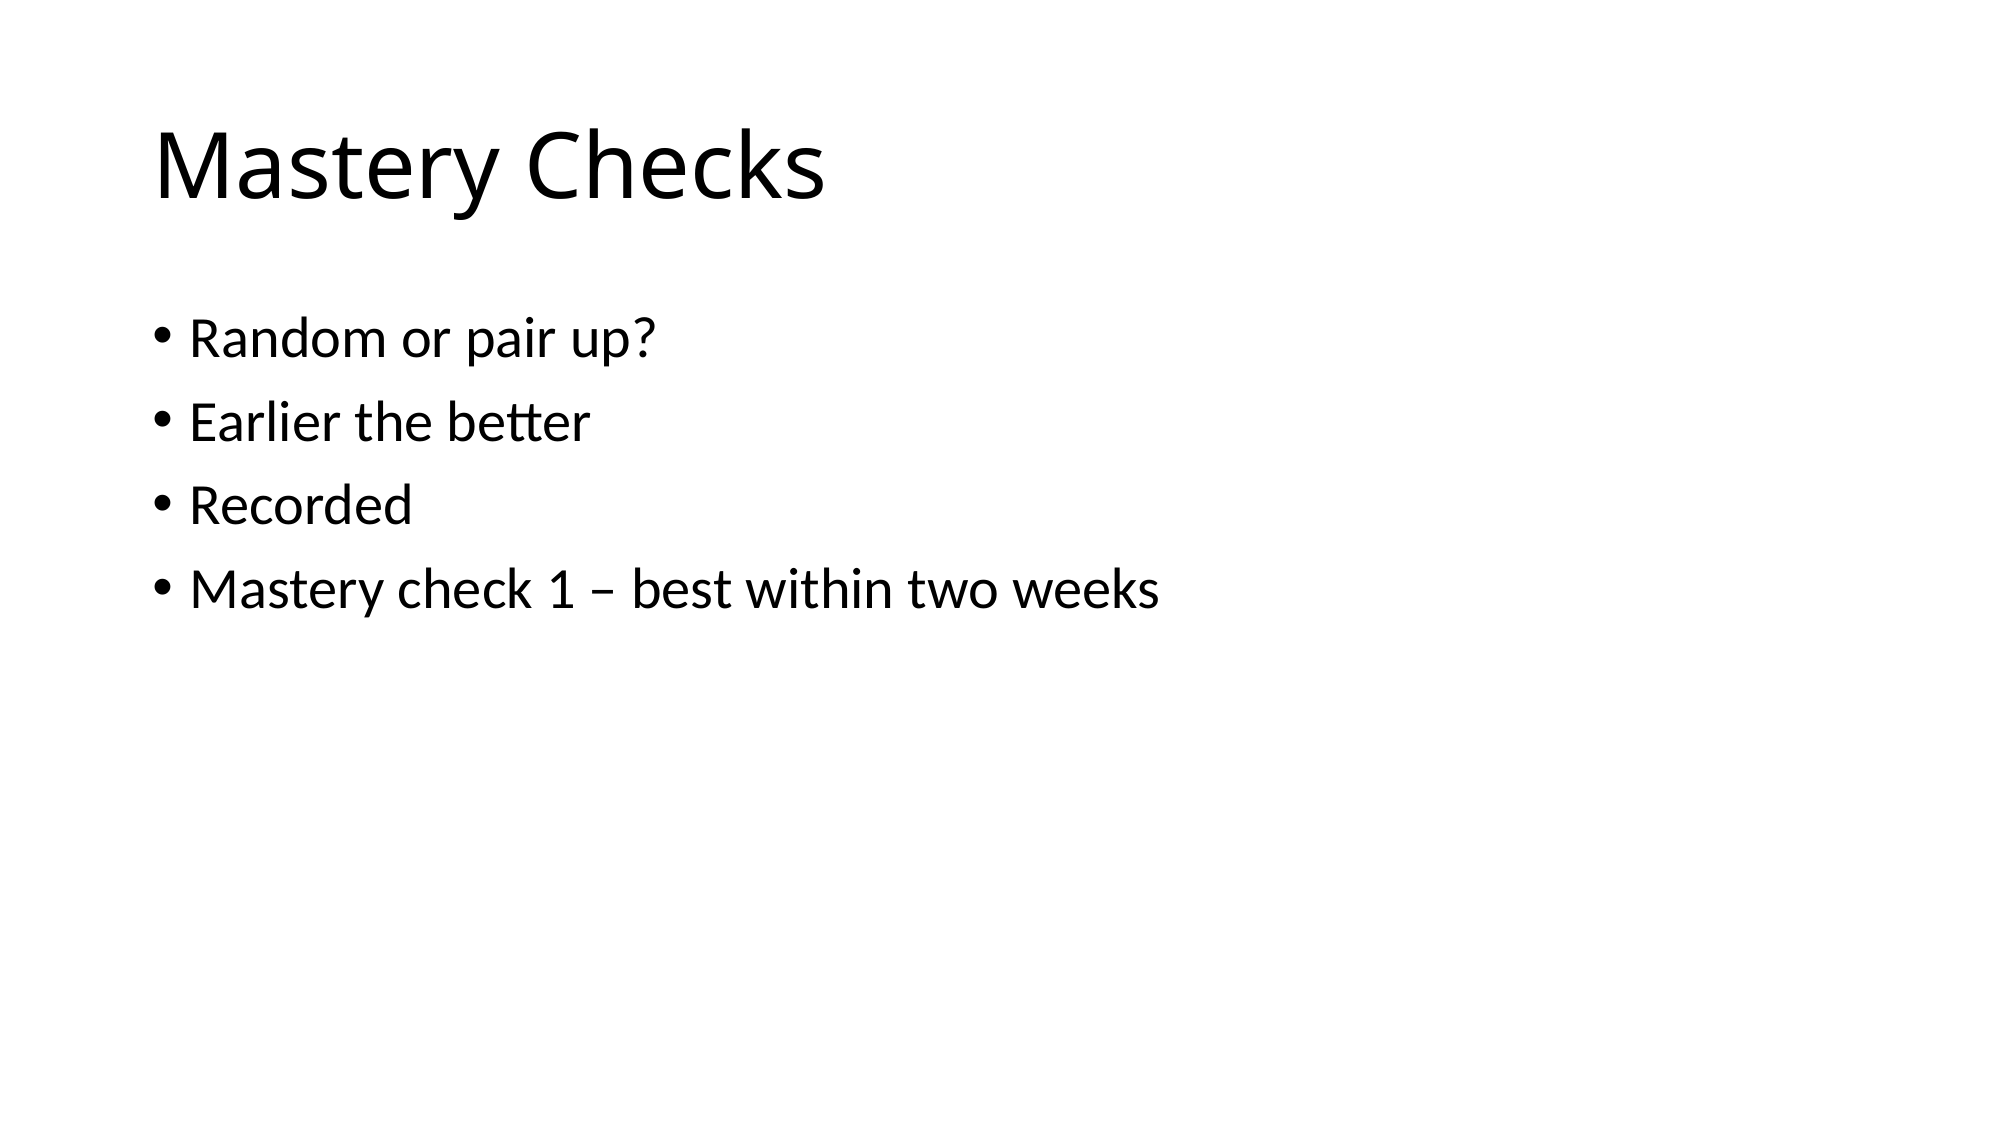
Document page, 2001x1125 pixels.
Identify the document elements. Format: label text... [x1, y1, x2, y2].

title Mastery Checks [137, 59, 1863, 278]
list Random or pair up? Earlier the better Recorded Mastery check 1 – best within two weeks [137, 299, 1863, 1014]
